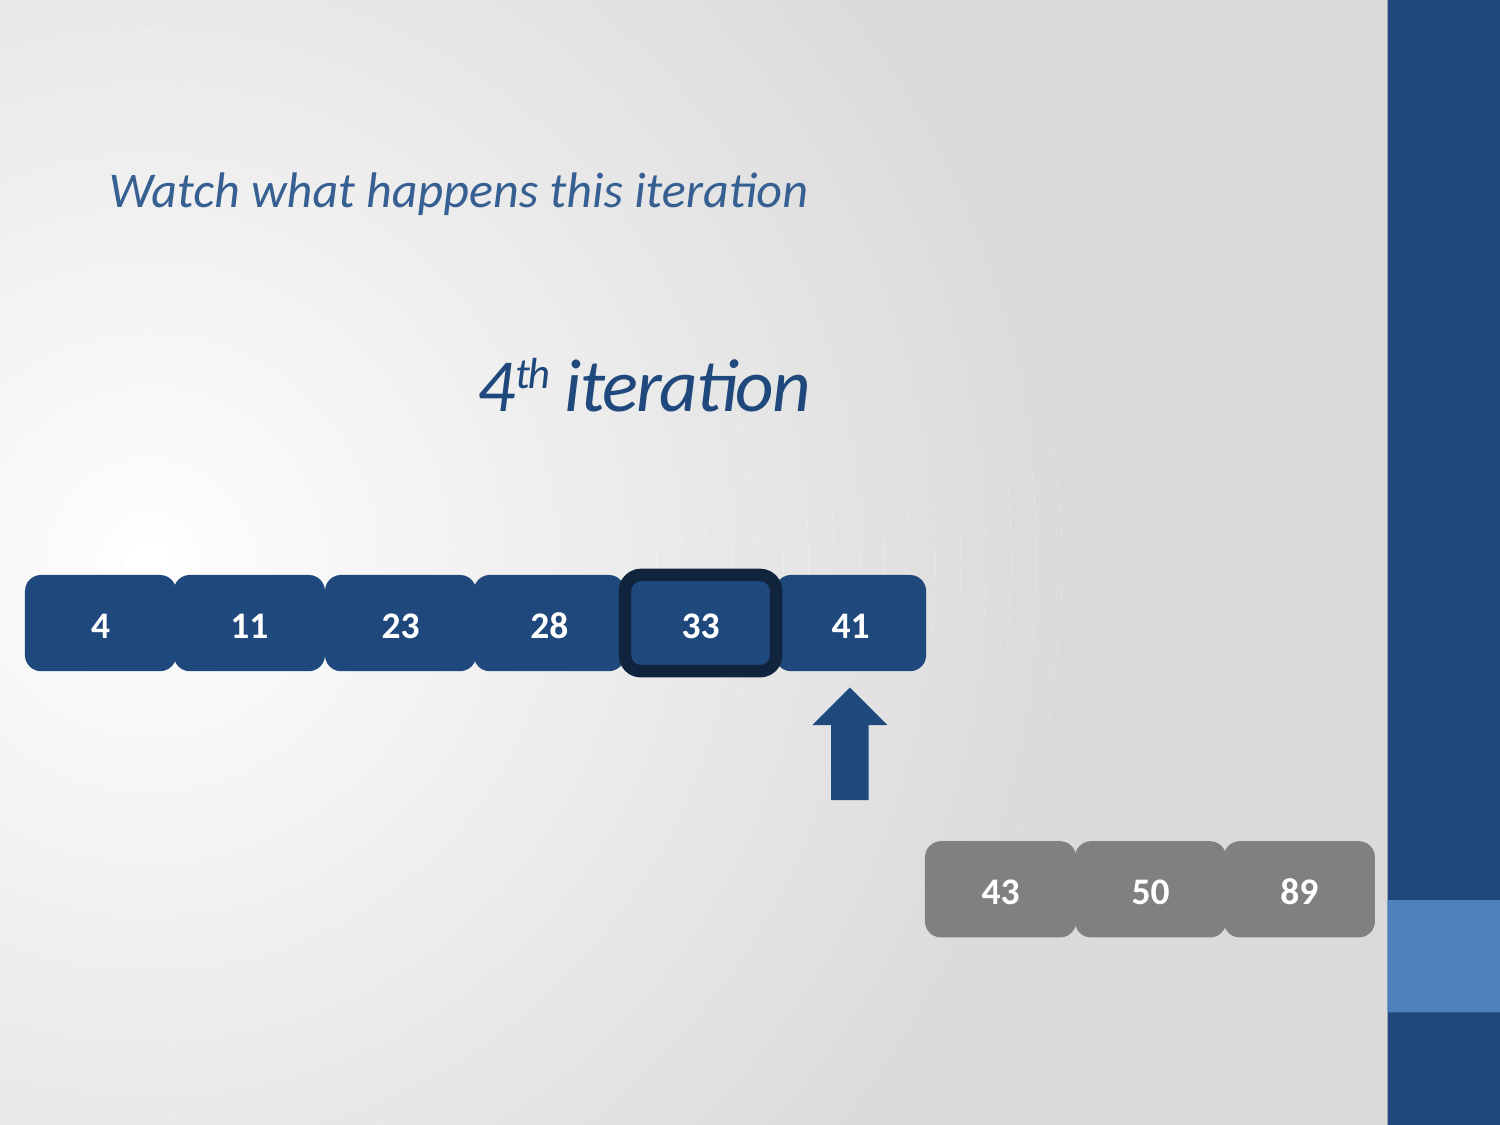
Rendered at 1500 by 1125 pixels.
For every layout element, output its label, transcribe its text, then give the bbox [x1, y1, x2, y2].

text_box 4 [24, 574, 75, 672]
text_box Watch what happens this iteration [75, 149, 1325, 938]
text_box 89 [1325, 841, 1375, 938]
